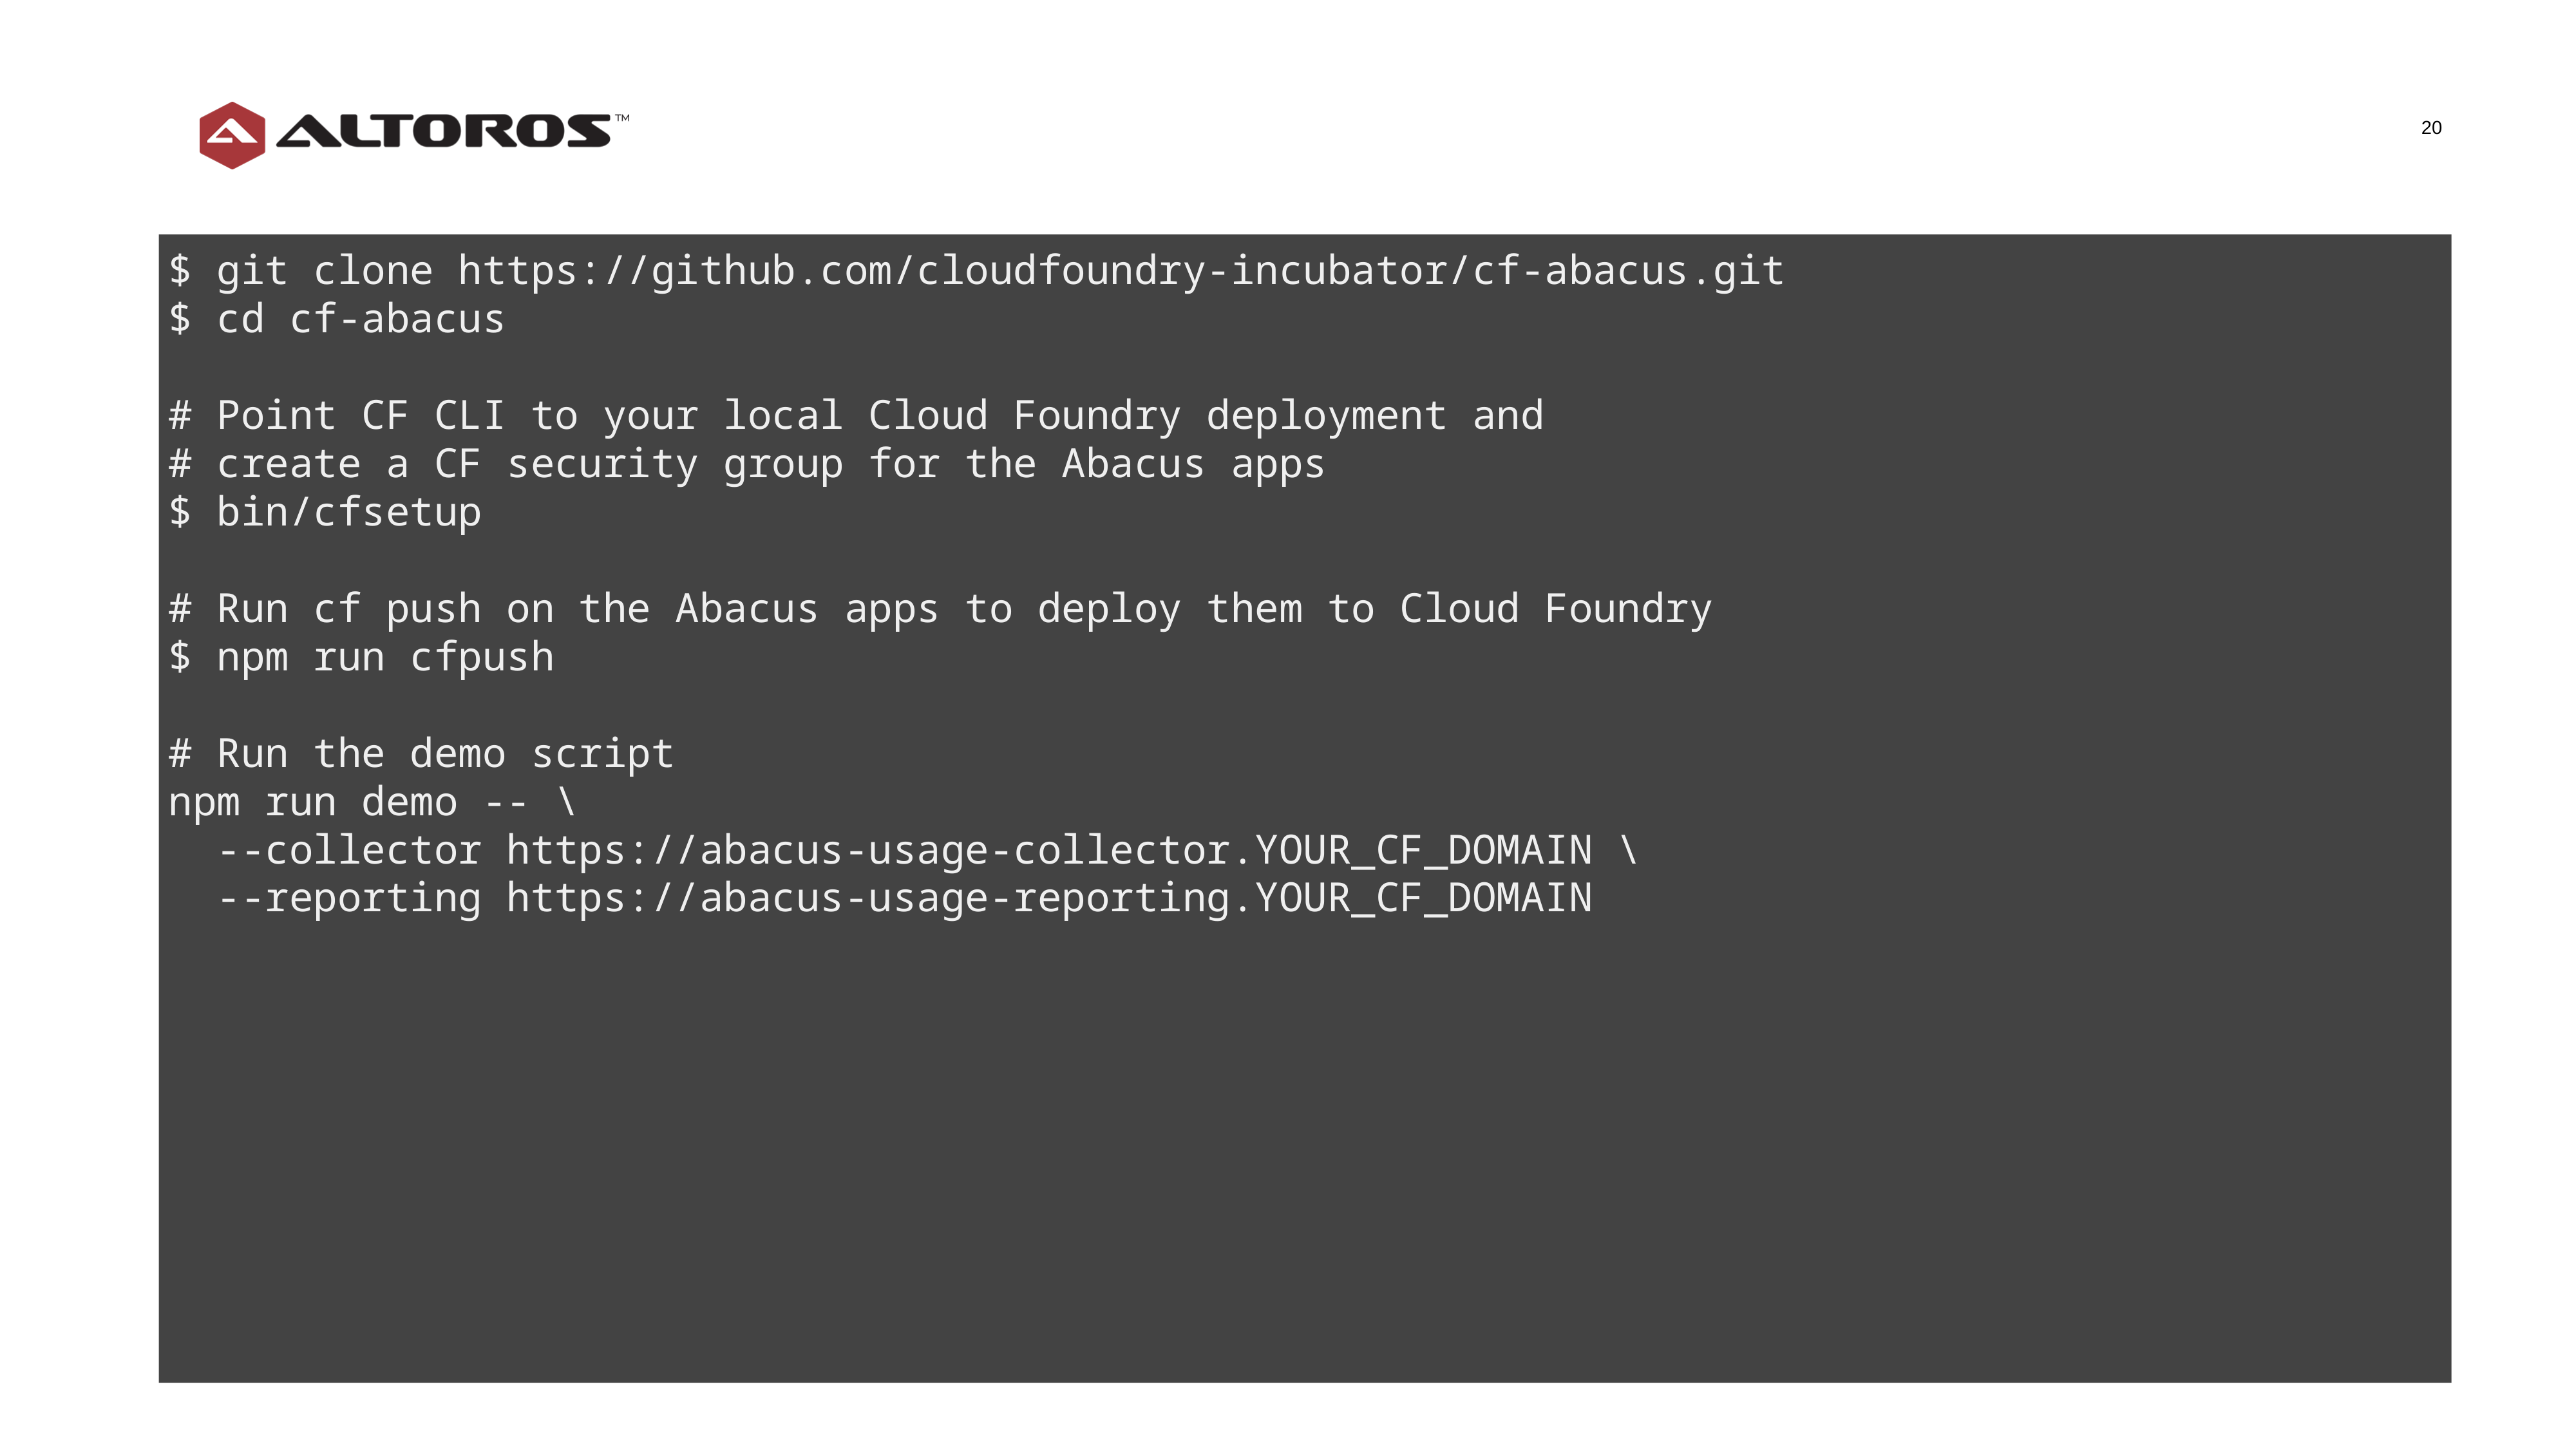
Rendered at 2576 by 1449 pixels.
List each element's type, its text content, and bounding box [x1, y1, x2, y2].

text_box $ git clone https://github.com/cloudfoundry-incubator/cf-abacus.git $ cd cf-abacus # Point CF CLI to your local Cloud Foundry deployment and # create a CF security group for the Abacus apps $ bin/cfsetup # Run cf push on the Abacus apps to deploy them to Cloud Foundry $ npm run cfpush # Run the demo script npm run demo -- \ --collector https://abacus-usage-collector.YOUR_CF_DOMAIN \ --reporting https://abacus-usage-reporting.YOUR_CF_DOMAIN [158, 234, 2452, 1383]
picture [200, 102, 629, 169]
slide_number ‹#› [2421, 107, 2468, 147]
